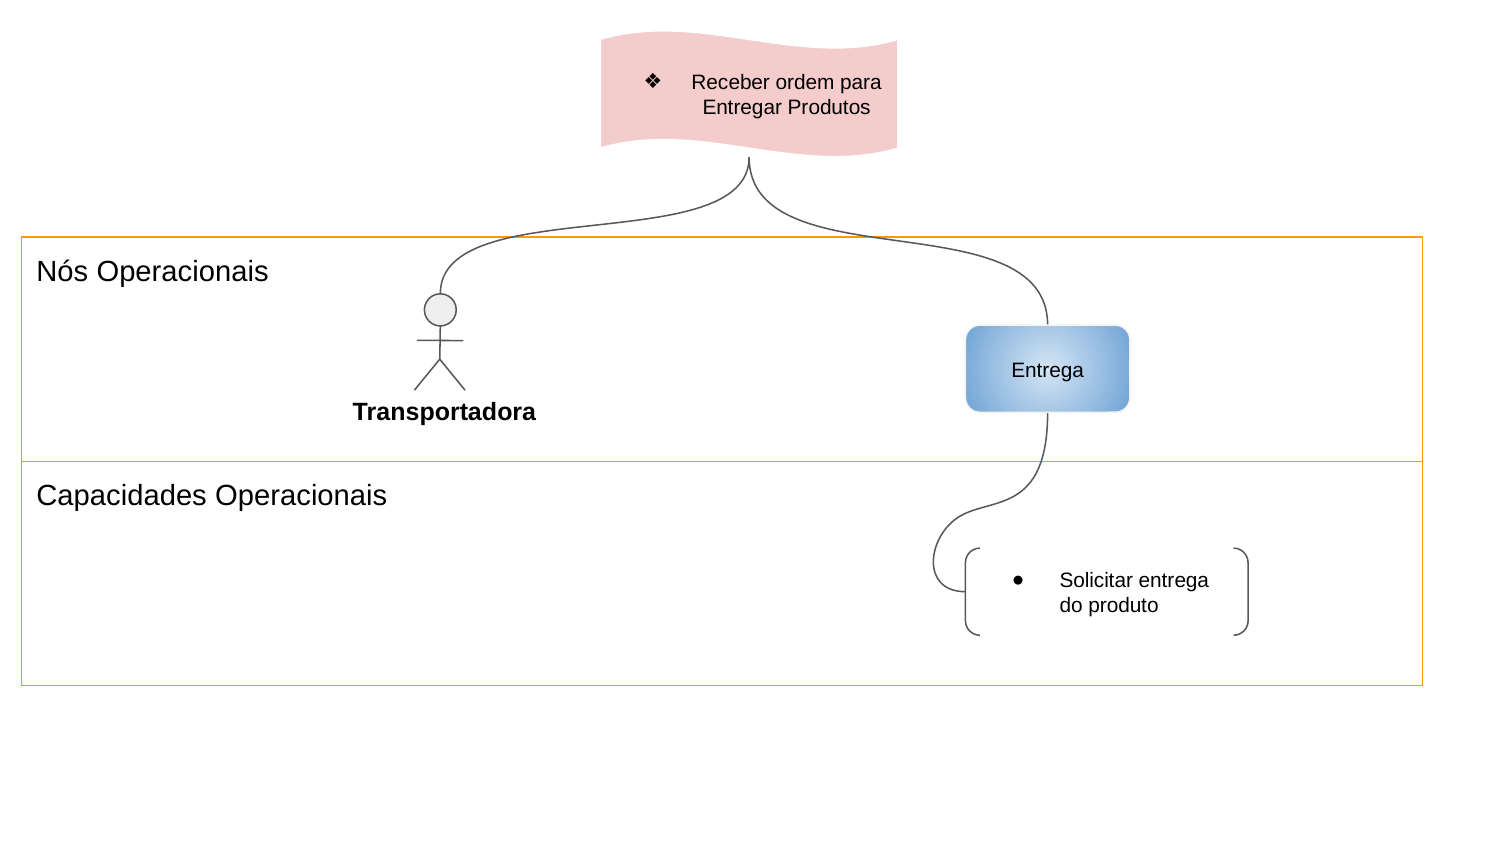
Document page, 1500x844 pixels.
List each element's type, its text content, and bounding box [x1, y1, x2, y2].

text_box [916, 460, 1097, 544]
text_box Solicitar entrega do produto [965, 548, 1249, 636]
text_box Receber ordem para Entregar Produtos [600, 30, 898, 156]
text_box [521, 66, 668, 376]
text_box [329, 293, 560, 438]
text_box Nós Operacionais [993, 237, 1423, 461]
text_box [809, 87, 988, 387]
text_box Entrega [965, 325, 1130, 413]
text_box Capacidades Operacionais [21, 461, 1423, 686]
text_box Nós Operacionais [21, 237, 1046, 461]
